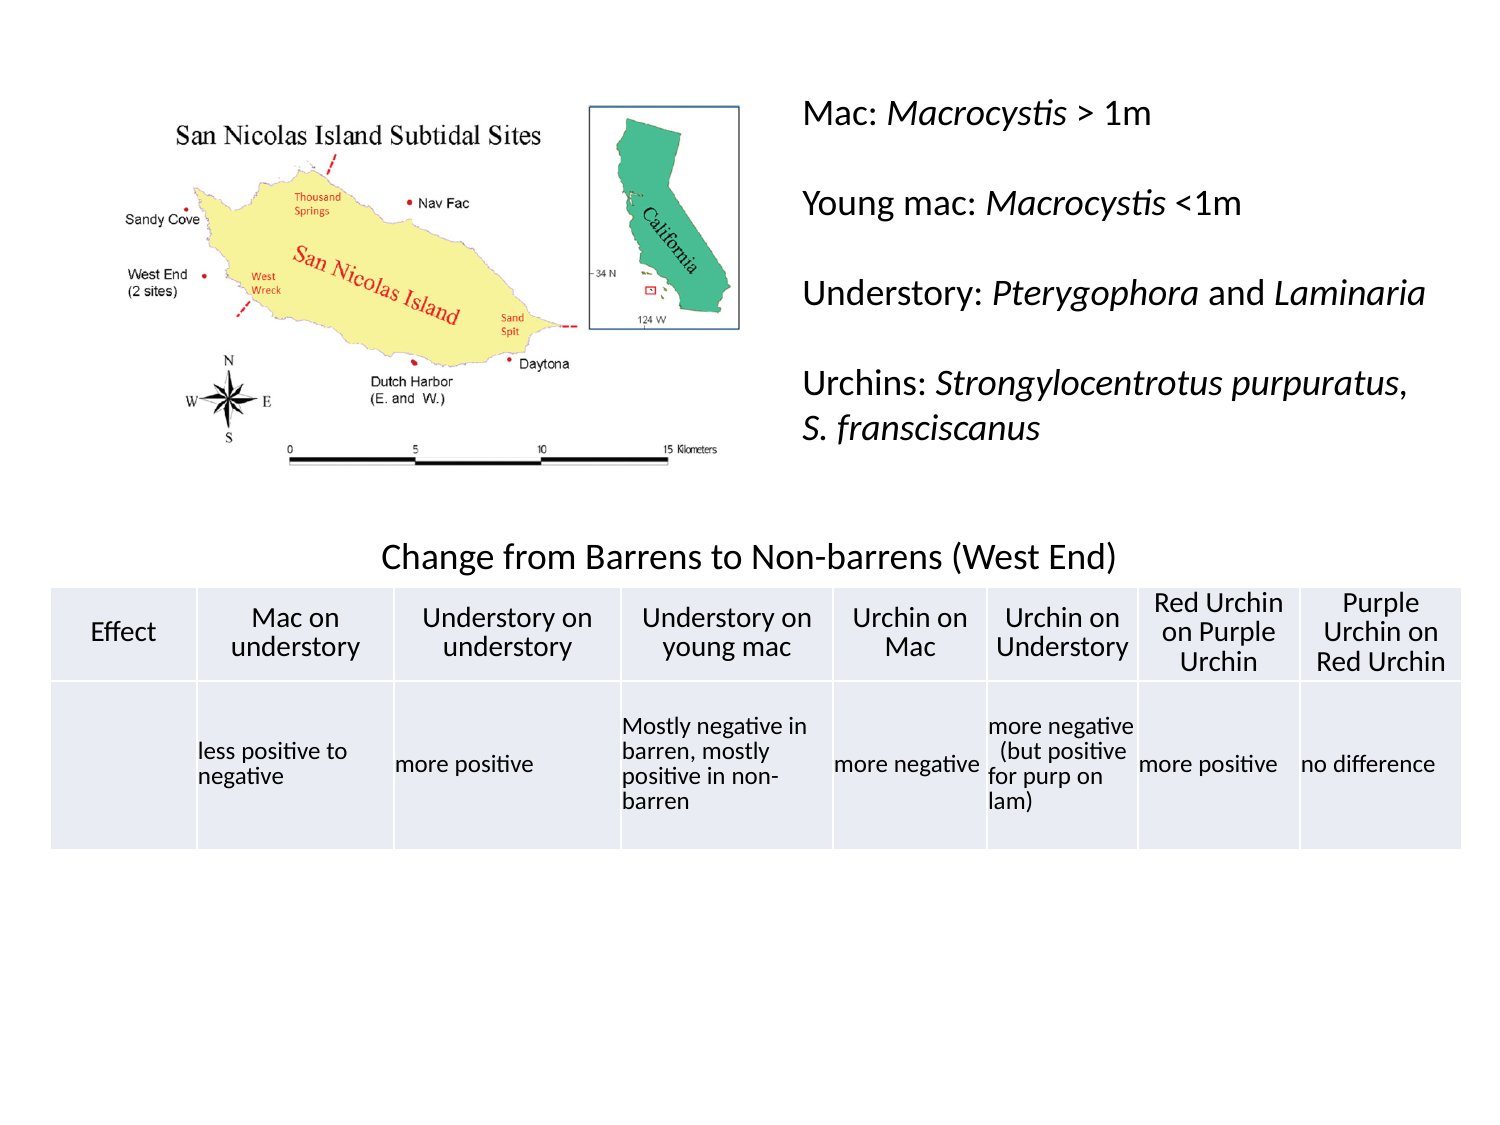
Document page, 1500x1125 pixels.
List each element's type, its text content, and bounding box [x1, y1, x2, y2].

table_header Urchin on Understory [988, 588, 1137, 680]
table_cell Mostly negative in barren, mostly positive in non-barren [622, 682, 832, 849]
table_cell no difference [1301, 682, 1461, 849]
picture [74, 74, 796, 488]
table_header Understory on young mac [622, 588, 832, 680]
table_header Understory on understory [395, 588, 620, 680]
table_header Purple Urchin on Red Urchin [1301, 588, 1461, 680]
table_cell more positive [395, 682, 620, 849]
table_header Red Urchin on Purple Urchin [1139, 588, 1299, 680]
table_cell more negative (but positive for purp on lam) [988, 682, 1137, 849]
text_box Change from Barrens to Non-barrens (West End) [366, 524, 1134, 585]
table_header Mac on understory [198, 588, 393, 680]
text_box Mac: Macrocystis > 1m Young mac: Macrocystis <1m Understory: Pterygophora and Laminaria Urchins: Strongylocentrotus purpuratus, S. fransciscanus [787, 80, 1450, 501]
table_cell more positive [1139, 682, 1299, 849]
table_cell more negative [834, 682, 986, 849]
table_cell less positive to negative [198, 682, 393, 849]
table_cell [51, 682, 196, 849]
table_header Effect [51, 588, 196, 680]
table_header Urchin on Mac [834, 588, 986, 680]
